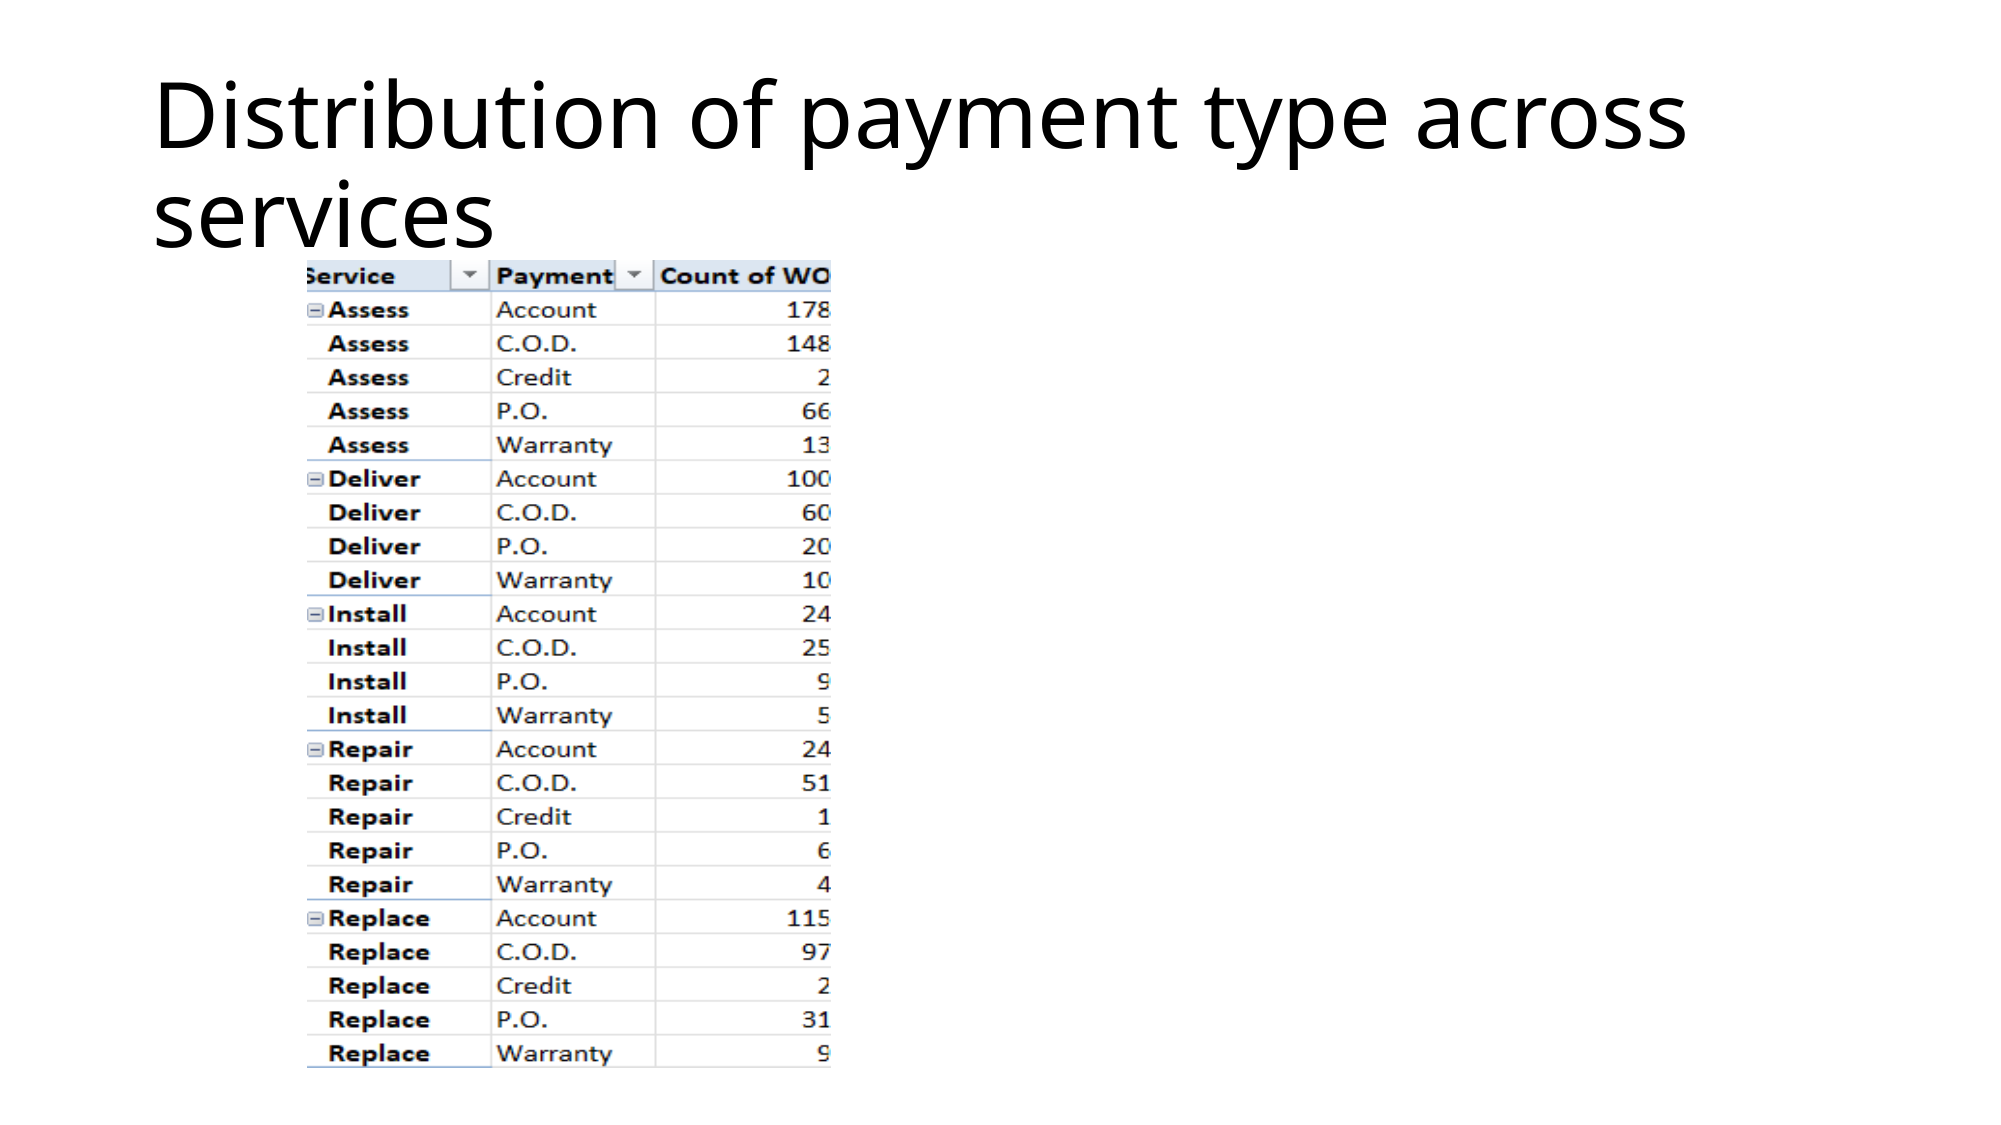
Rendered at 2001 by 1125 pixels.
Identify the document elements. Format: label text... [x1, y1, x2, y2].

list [306, 260, 831, 1068]
title Distribution of payment type across services [137, 59, 1863, 278]
